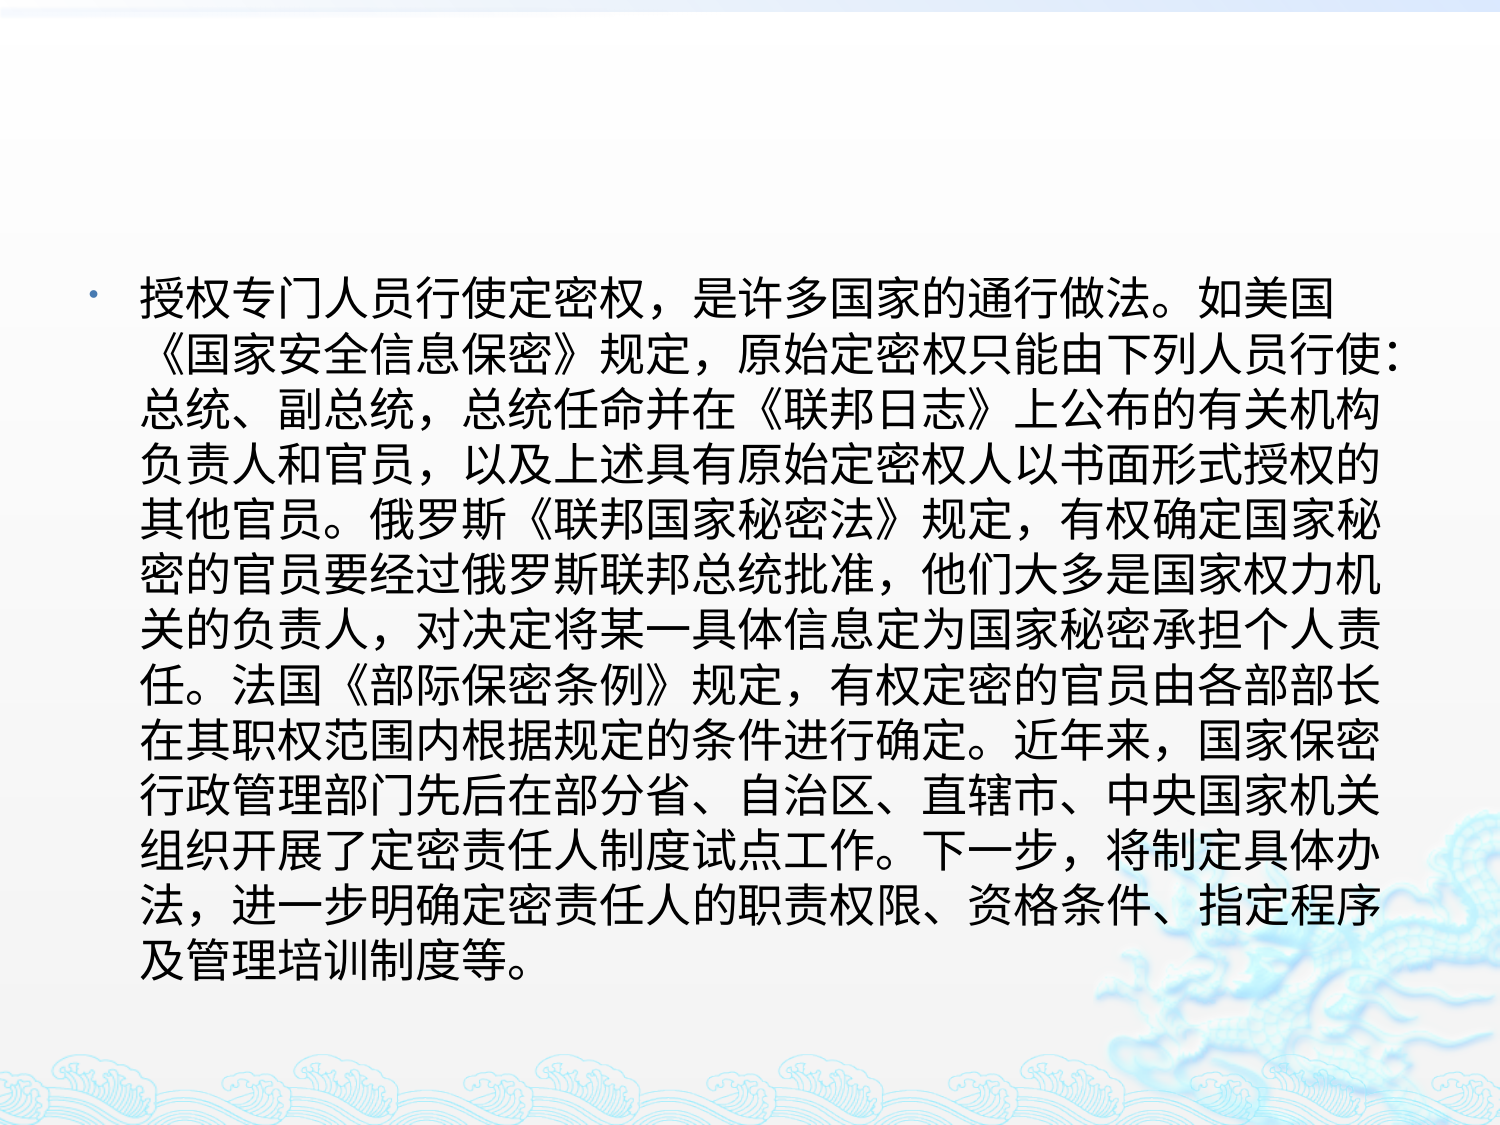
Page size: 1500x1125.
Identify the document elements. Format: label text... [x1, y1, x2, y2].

list 授权专门人员行使定密权，是许多国家的通行做法。如美国《国家安全信息保密》规定，原始定密权只能由下列人员行使：总统、副总统，总统任命并在《联邦日志》上公布的有关机构负责人和官员，以及上述具有原始定密权人以书面形式授权的其他官员。俄罗斯《联邦国家秘密法》规定，有权确定国家秘密的官员要经过俄罗斯联邦总统批准，他们大多是国家权力机关的负责人，对决定将某一具体信息定为国家秘密承担个人责任。法国《部际保密条例》规定，有权定密的官员由各部部长在其职权范围内根据规定的条件进行确定。近年来，国家保密行政管理部门先后在部分省、自治区、直辖市、中央国家机关组织开展了定密责任人制度试点工作。下一步，将制定具体办法，进一步明确定密责任人的职责权限、资格条件、指定程序及管理培训制度等。 [75, 262, 1425, 1005]
